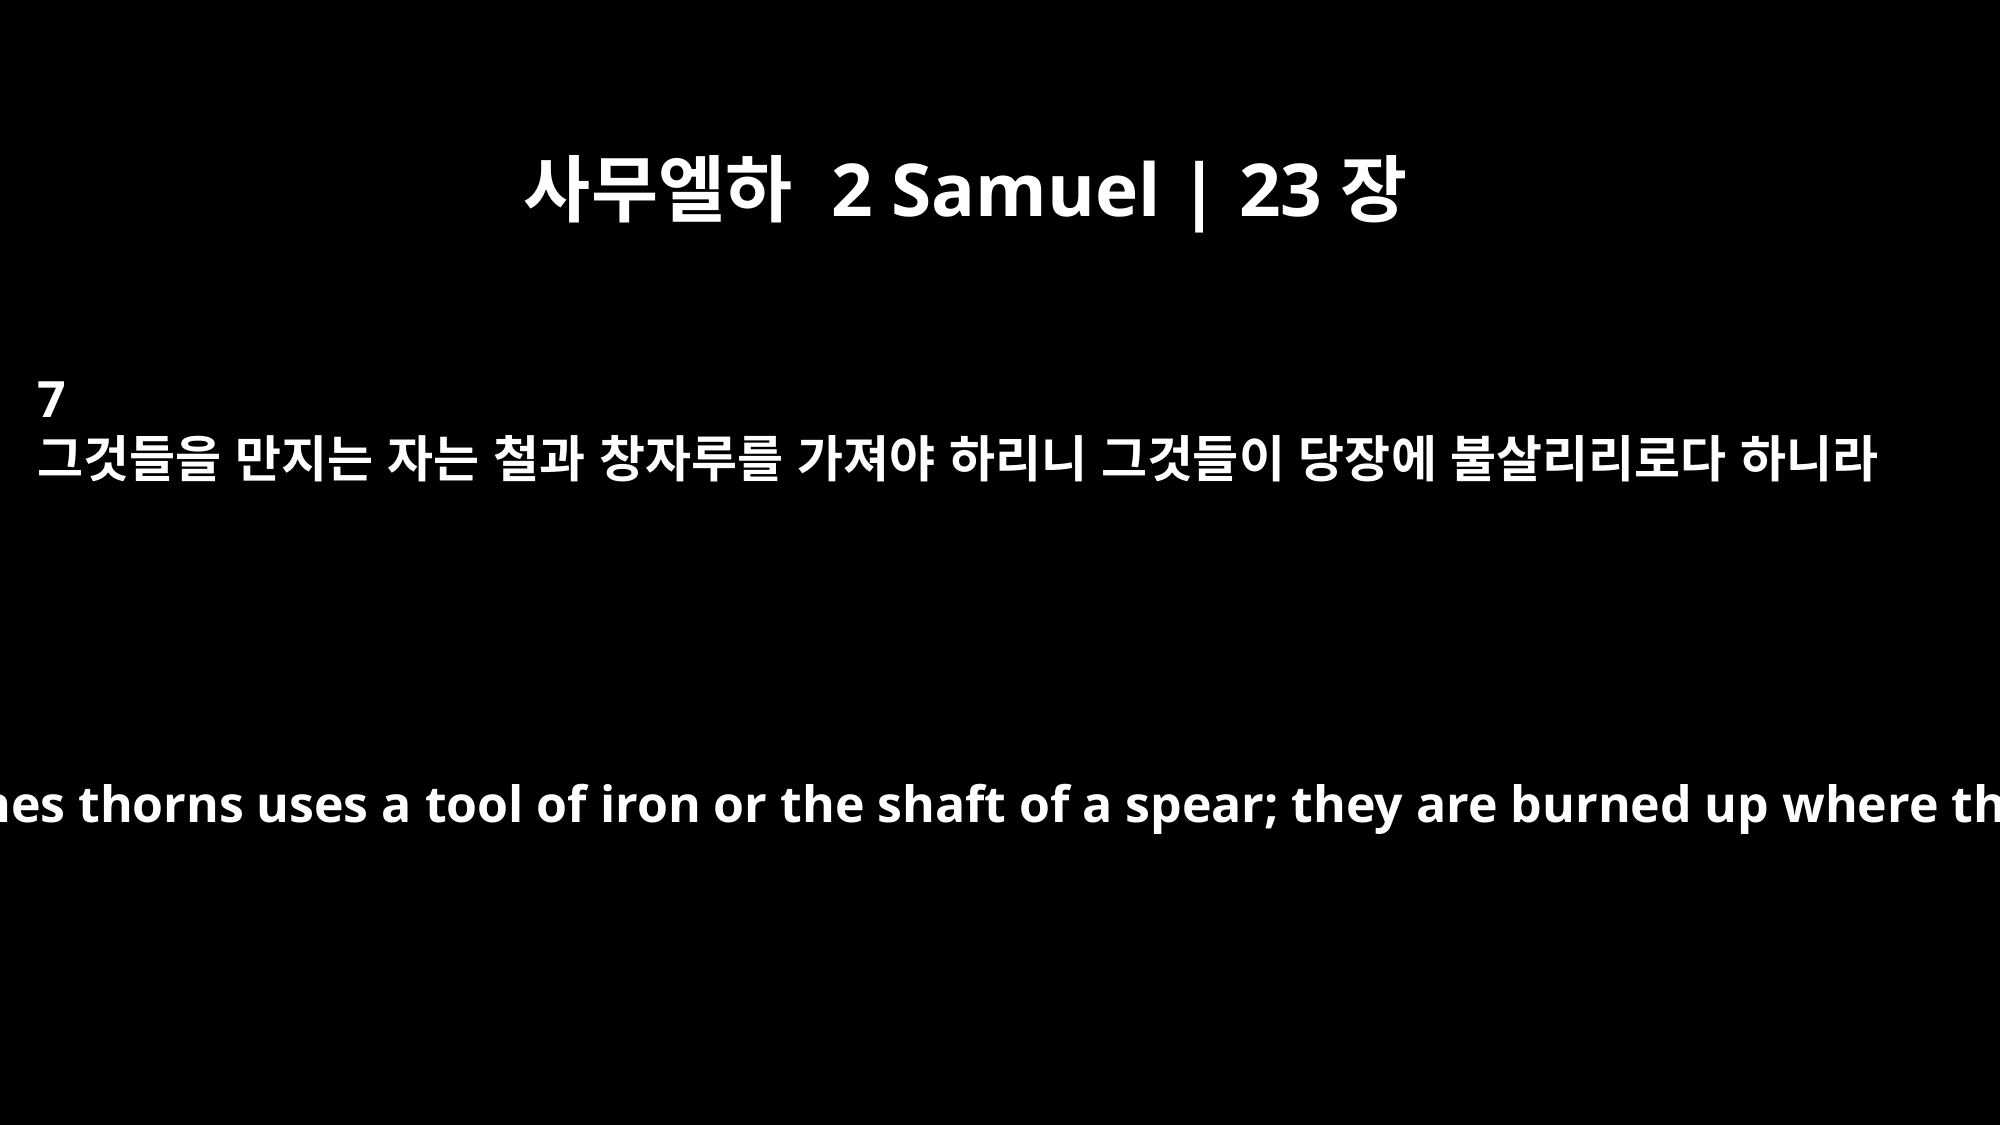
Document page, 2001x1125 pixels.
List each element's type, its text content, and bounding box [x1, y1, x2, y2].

text_box Whoever touches thorns uses a tool of iron or the shaft of a spear; they are burned up where they lie." [0, 764, 2000, 840]
text_box 사무엘하 2 Samuel | 23장 [509, 136, 1423, 239]
text_box 7 그것들을 만지는 자는 철과 창자루를 가져야 하리니 그것들이 당장에 불살리리로다 하니라 [22, 359, 1895, 495]
